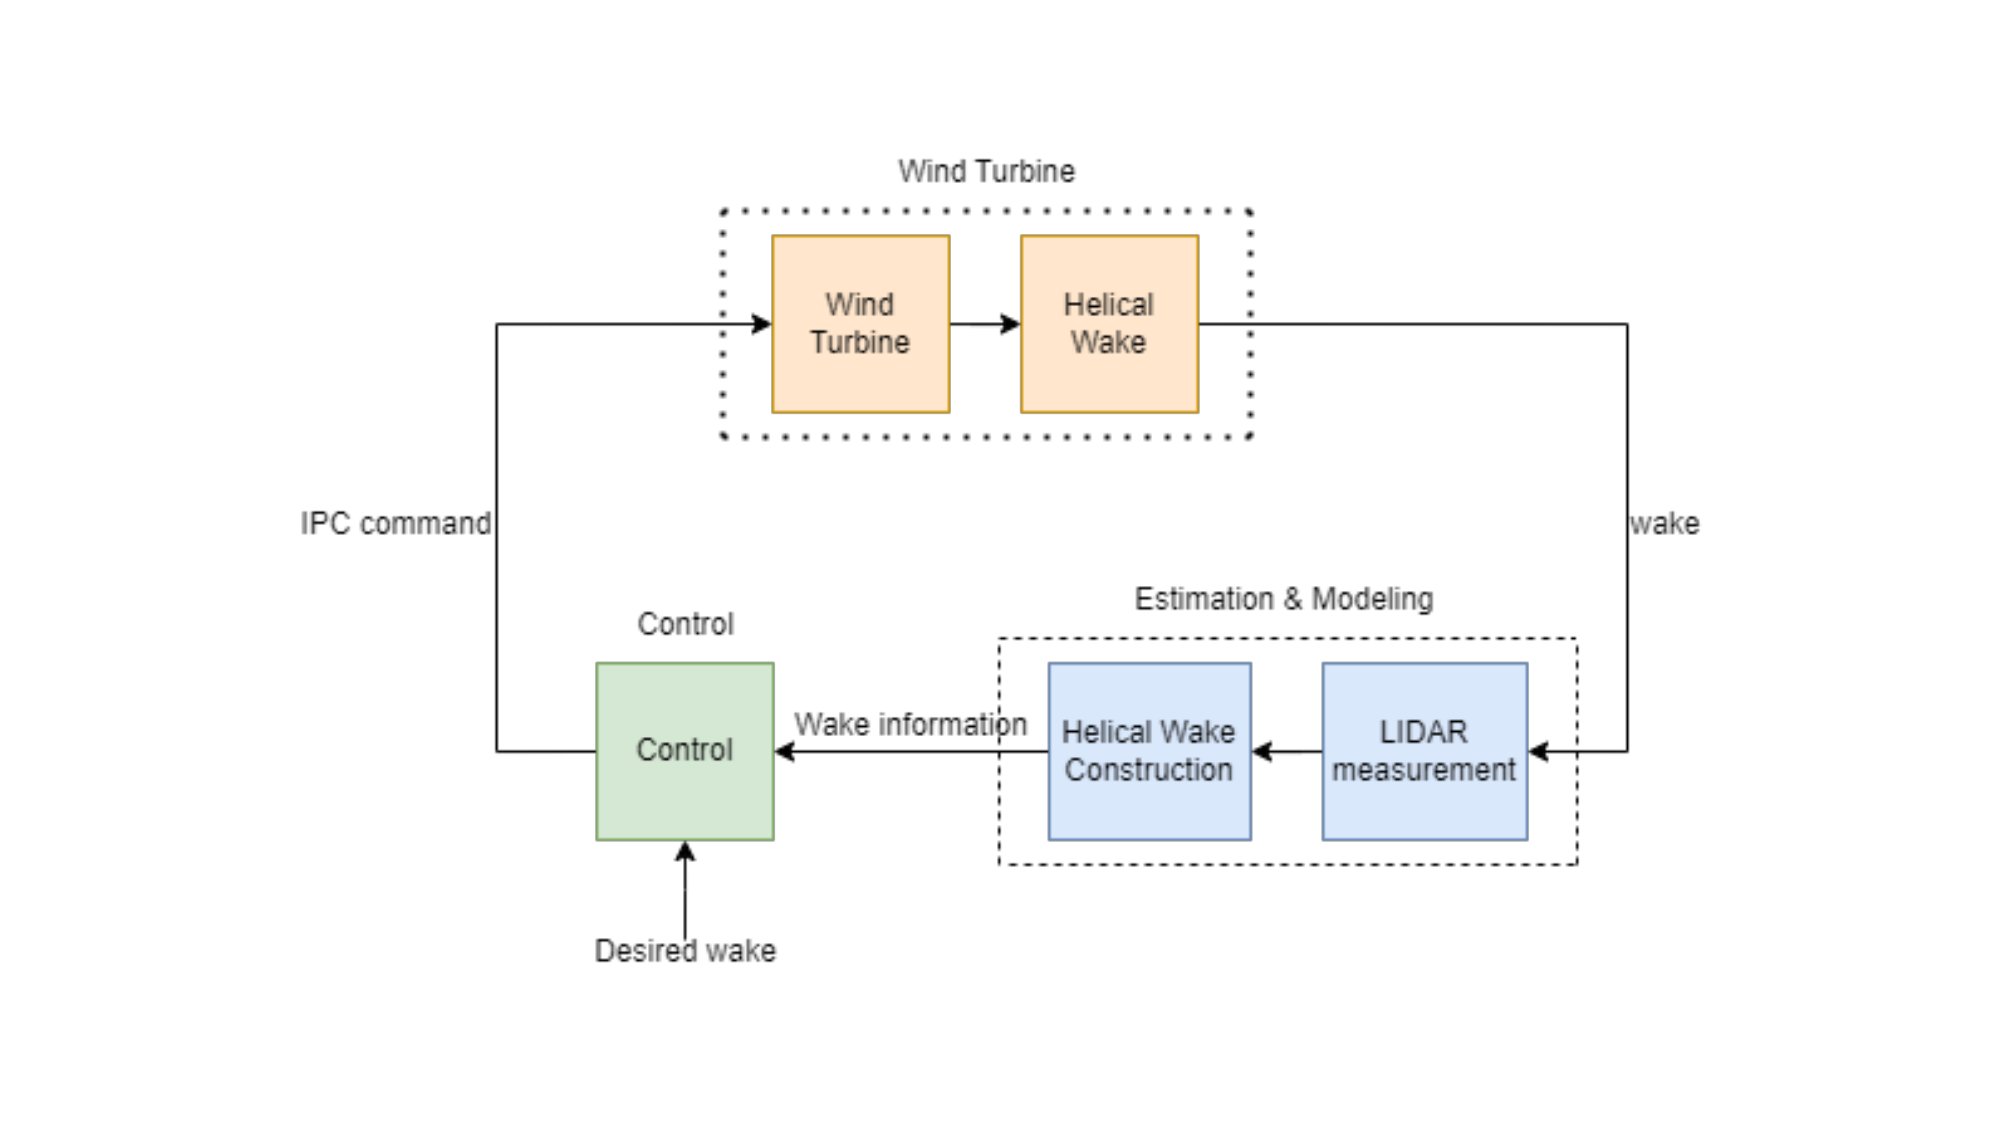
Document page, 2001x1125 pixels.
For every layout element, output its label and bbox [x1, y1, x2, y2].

picture [270, 135, 1730, 990]
